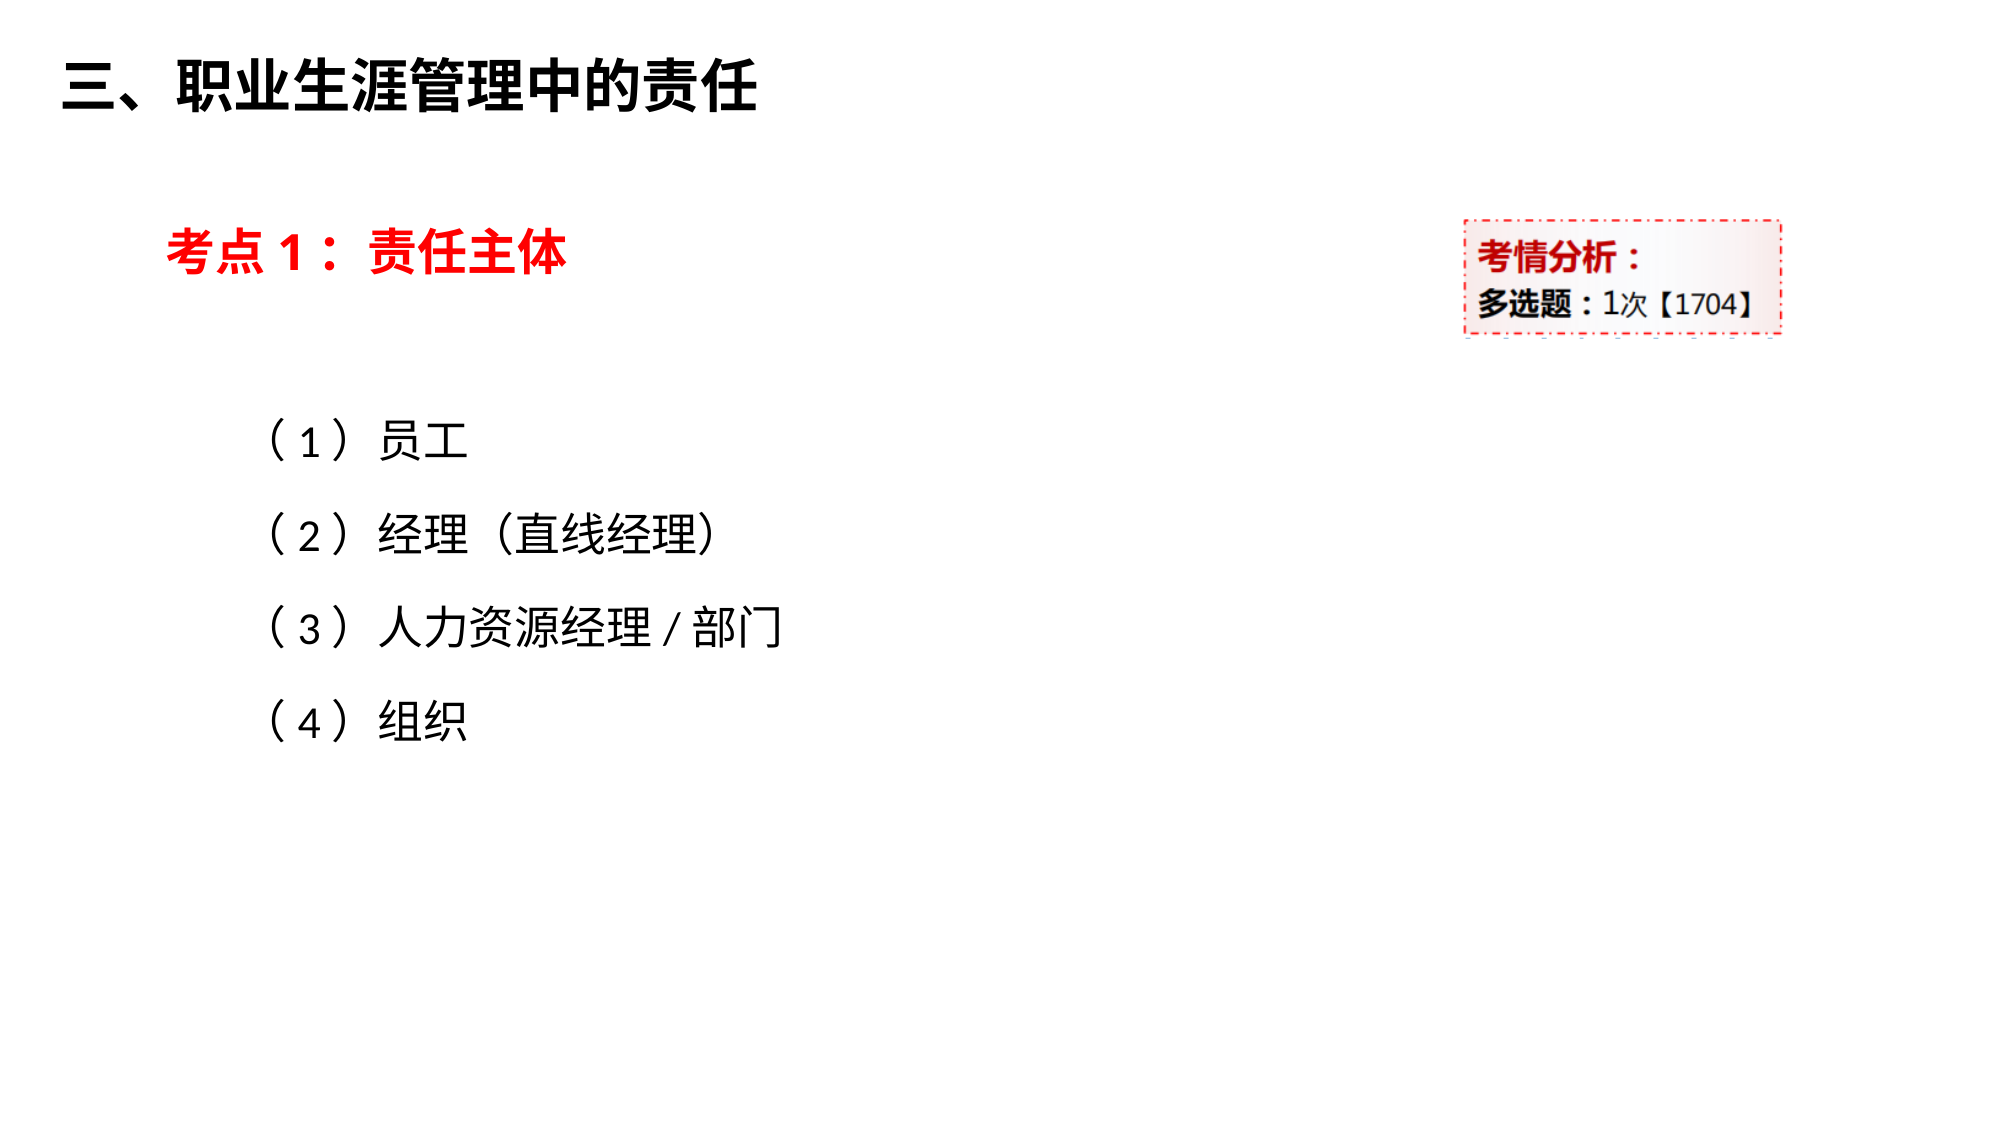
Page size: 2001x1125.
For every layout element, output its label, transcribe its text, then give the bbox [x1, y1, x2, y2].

text_box 三、职业生涯管理中的责任 [44, 41, 1045, 127]
list 考点1：责任主体 [104, 206, 908, 287]
text_box （1）员工 （2）经理（直线经理） （3）人力资源经理/部门 （4）组织 [151, 366, 1737, 755]
picture [1462, 218, 1785, 339]
